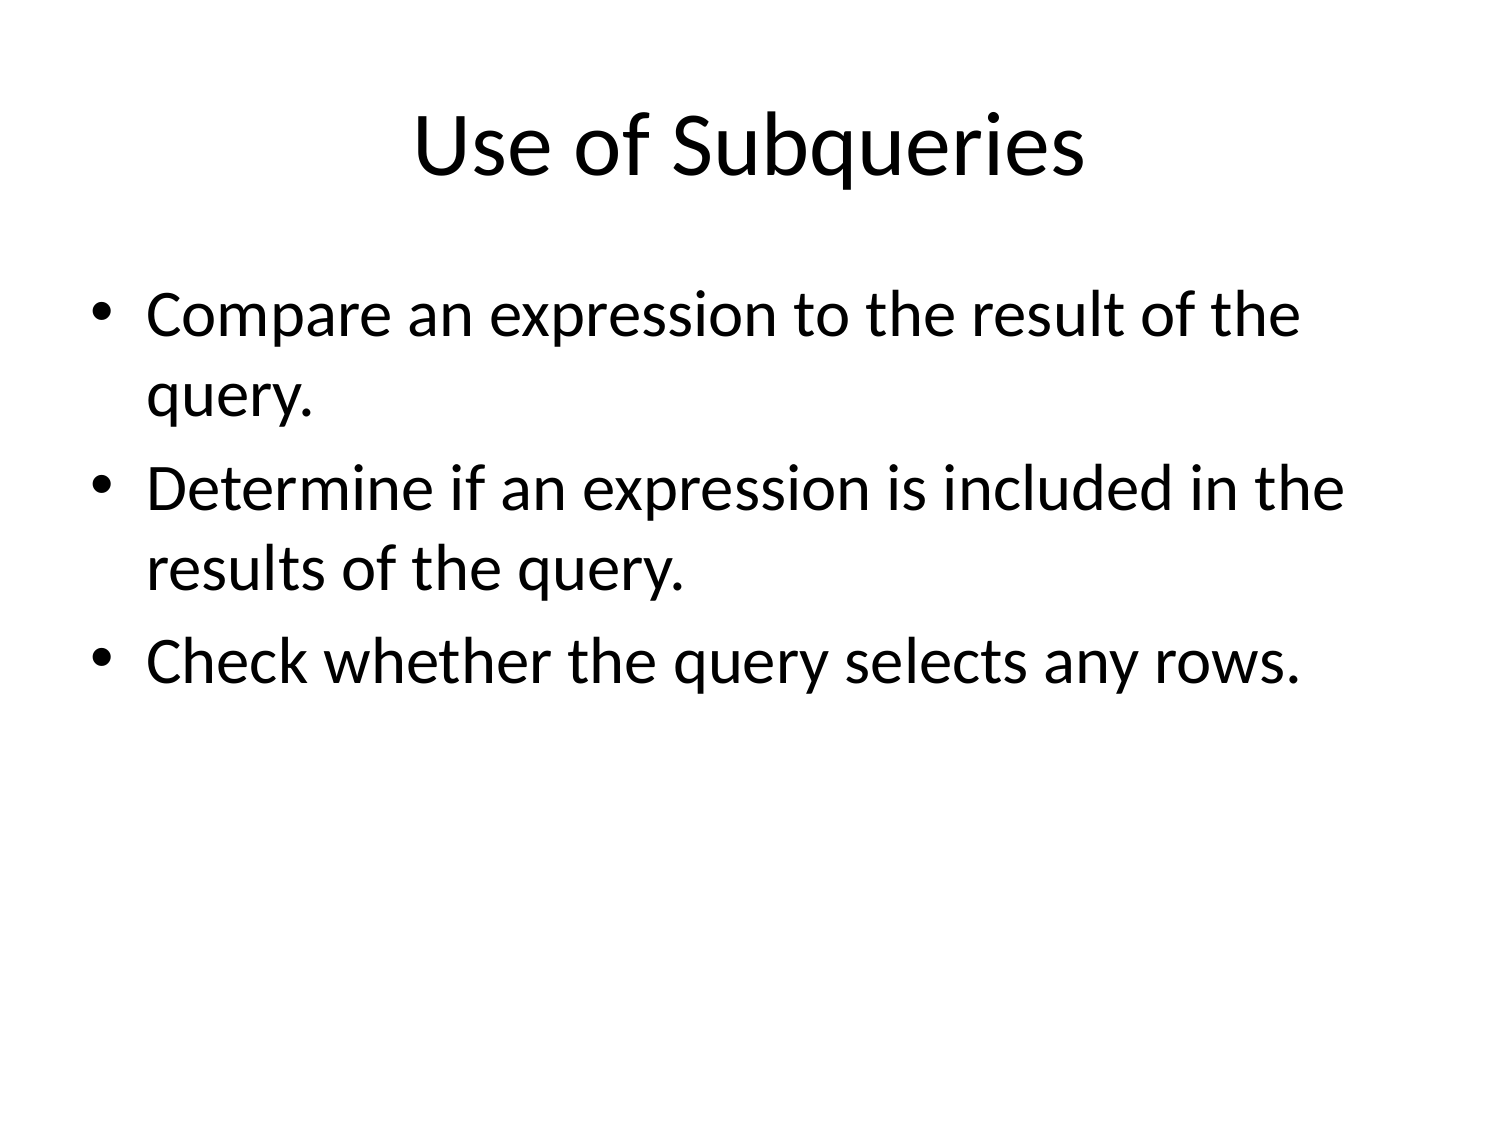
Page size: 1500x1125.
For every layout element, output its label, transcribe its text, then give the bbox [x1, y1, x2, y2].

list Compare an expression to the result of the query. Determine if an expression is included in the results of the query. Check whether the query selects any rows. [75, 262, 1425, 1005]
title Use of Subqueries [75, 45, 1425, 233]
